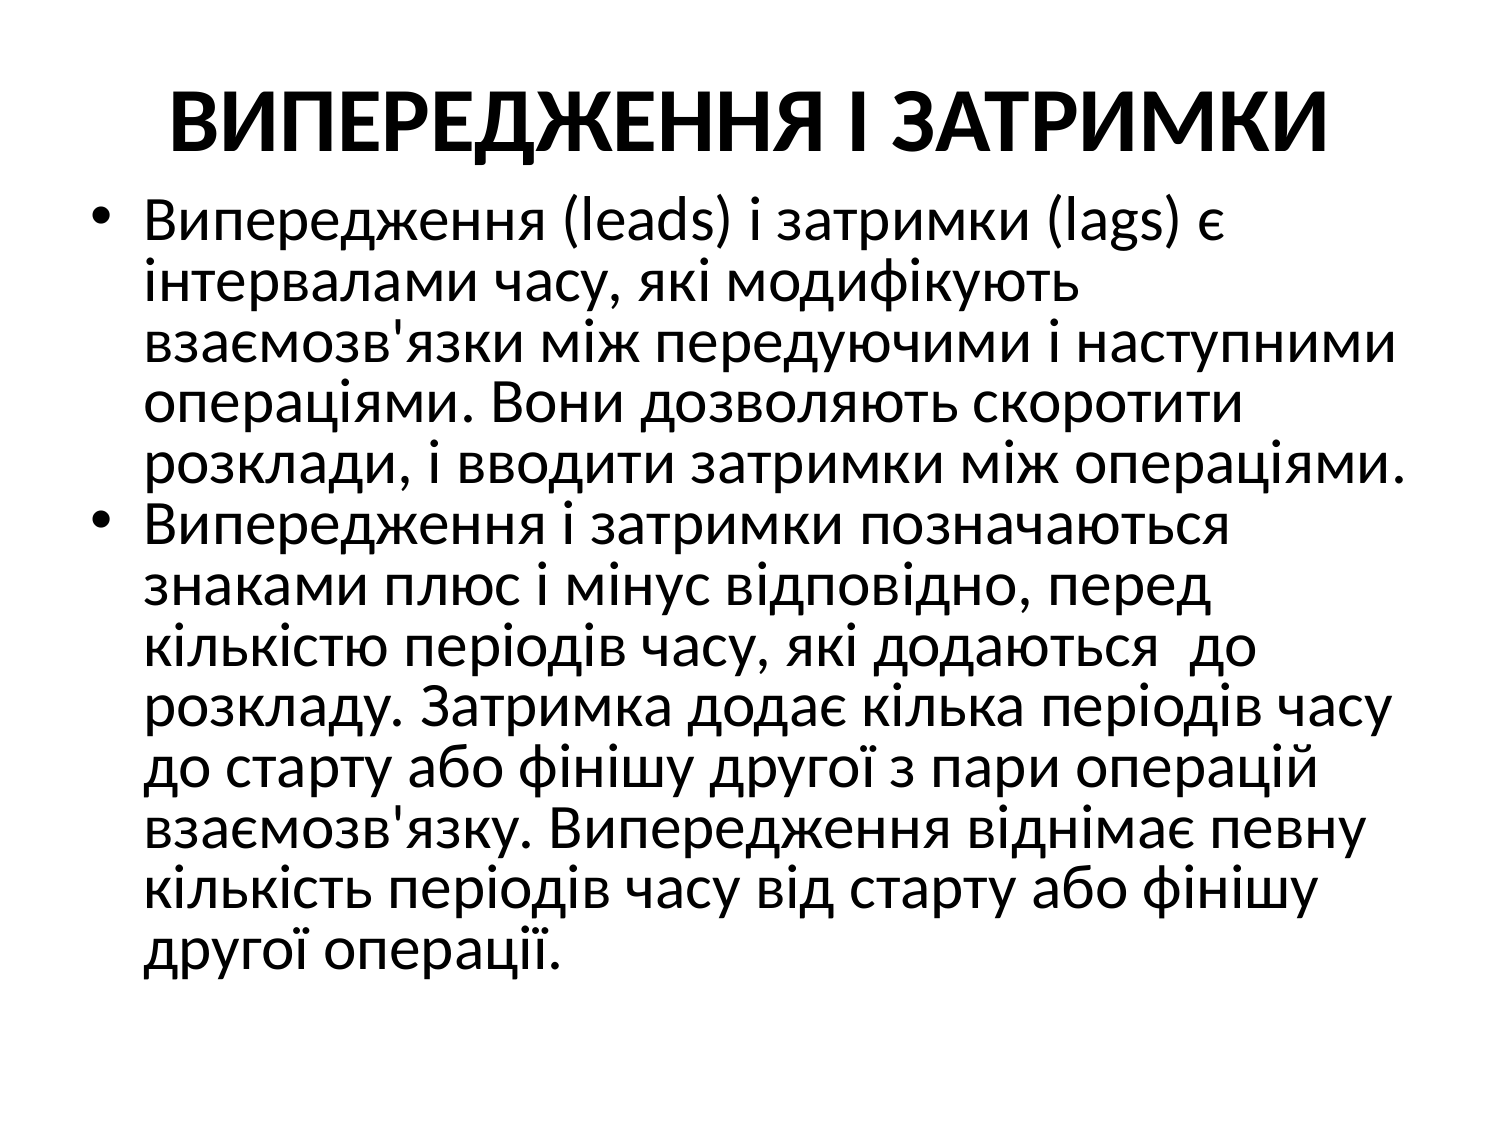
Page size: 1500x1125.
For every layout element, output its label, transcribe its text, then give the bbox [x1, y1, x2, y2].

list Випередження (leads) і затримки (lags) є інтервалами часу, які модифікують взаємозв'язки між передуючими і наступними операціями. Вони дозволяють скоротити розклади, і вводити затримки між операціями. Випередження і затримки позначаються знаками плюс і мінус відповідно, перед кількістю періодів часу, які додаються до розкладу. Затримка додає кілька періодів часу до старту або фінішу другої з пари операцій взаємозв'язку. Випередження віднімає певну кількість періодів часу від старту або фінішу другої операції. [75, 184, 1425, 1005]
title ВИПЕРЕДЖЕННЯ І ЗАТРИМКИ [75, 45, 1425, 184]
